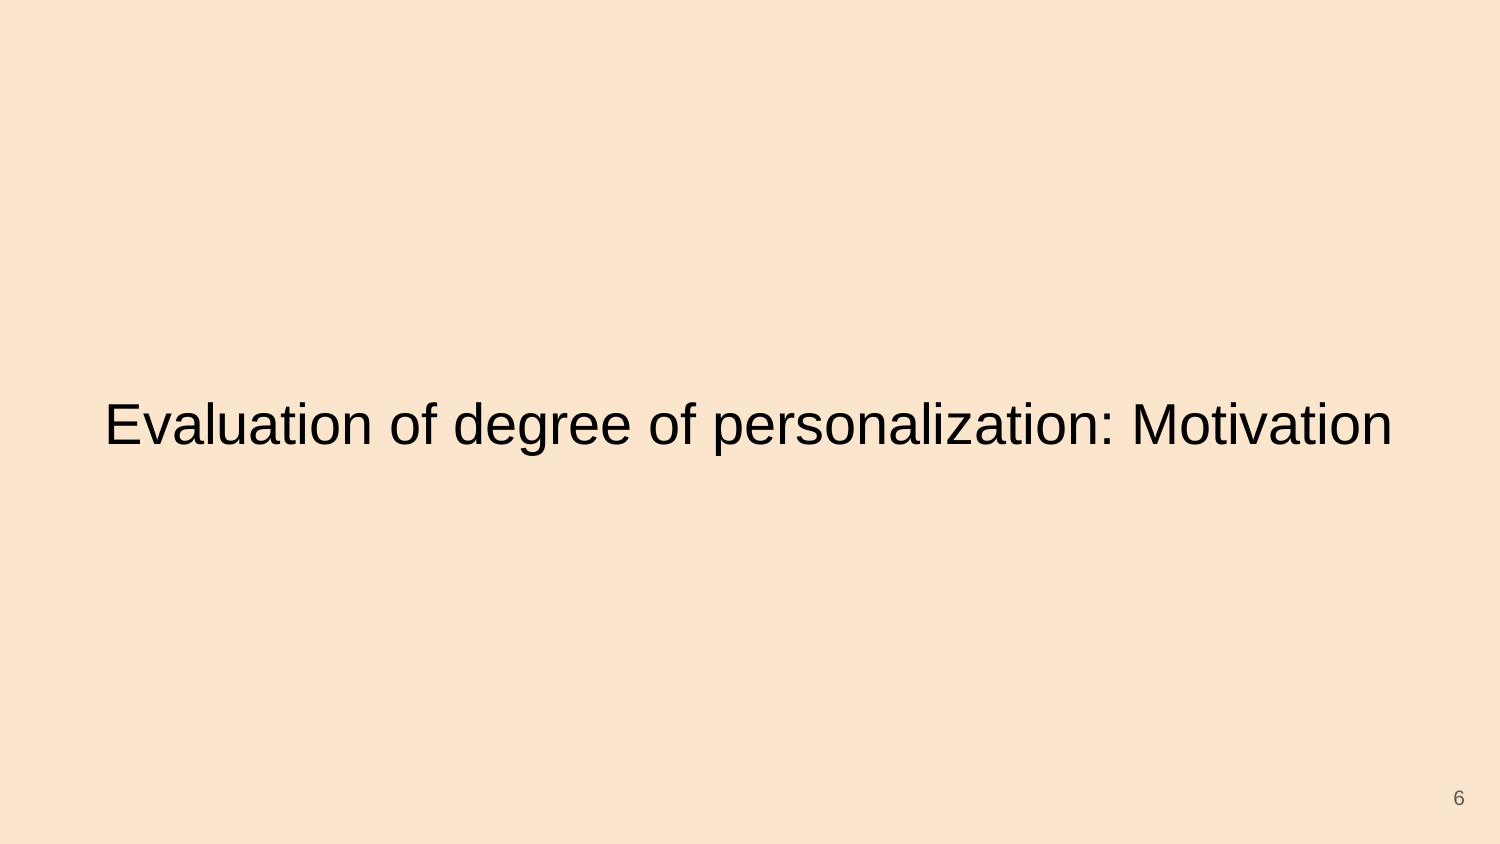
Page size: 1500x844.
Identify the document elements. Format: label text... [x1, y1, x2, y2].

title Evaluation of degree of personalization: Motivation [51, 352, 1449, 491]
slide_number ‹#› [1389, 764, 1480, 830]
